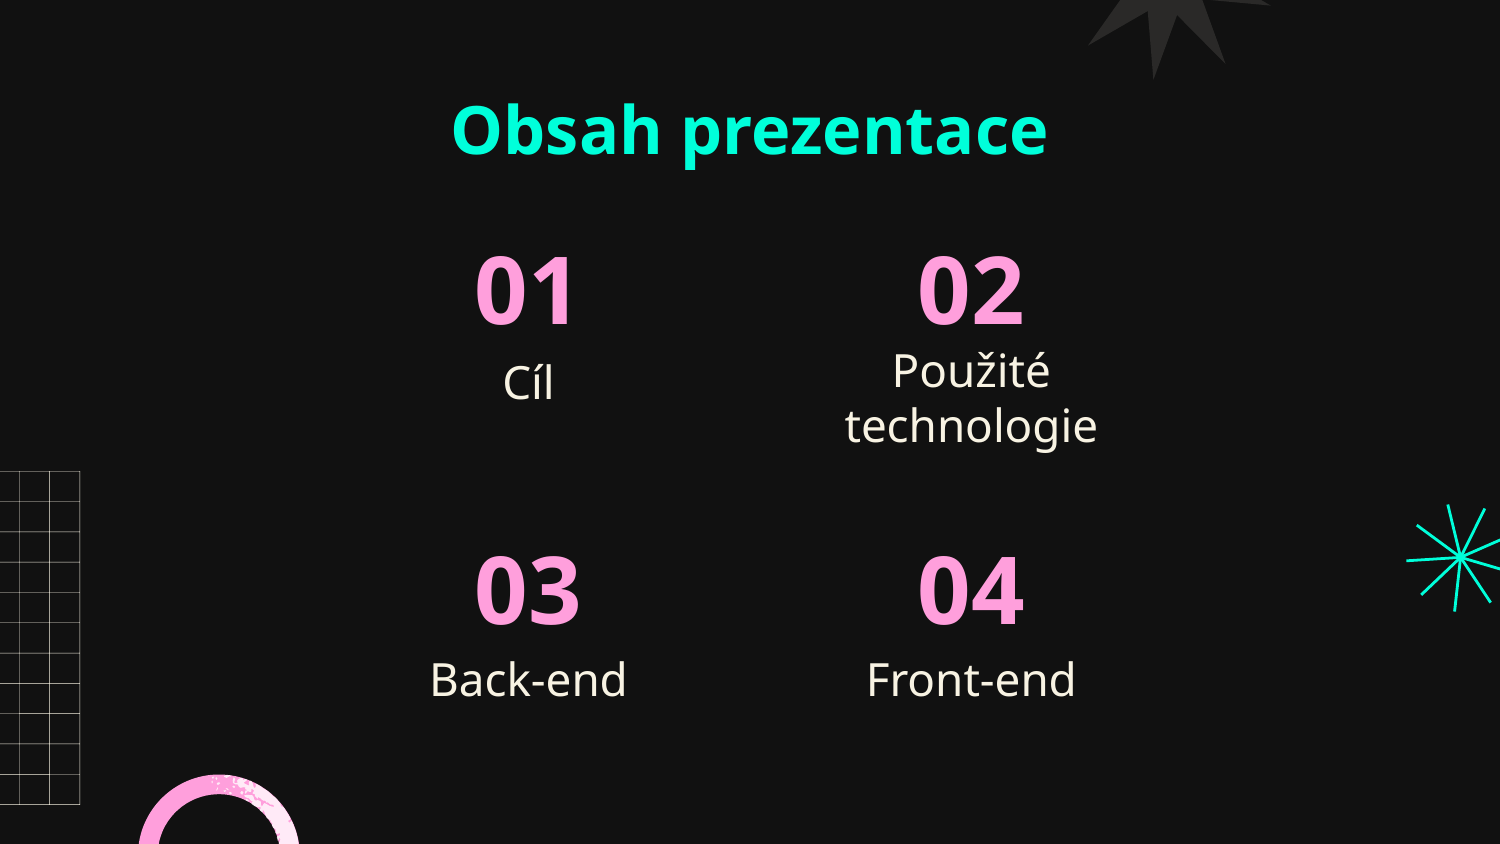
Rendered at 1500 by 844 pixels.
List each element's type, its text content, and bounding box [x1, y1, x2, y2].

subtitle Back-end [339, 640, 718, 721]
title 04 [872, 536, 1071, 638]
title 03 [429, 536, 628, 638]
title Obsah prezentace [118, 72, 1382, 167]
subtitle Front-end [782, 640, 1161, 721]
subtitle Cíl [339, 344, 718, 424]
title 02 [872, 233, 1071, 341]
title 01 [429, 233, 628, 341]
subtitle Použité technologie [782, 344, 1161, 468]
